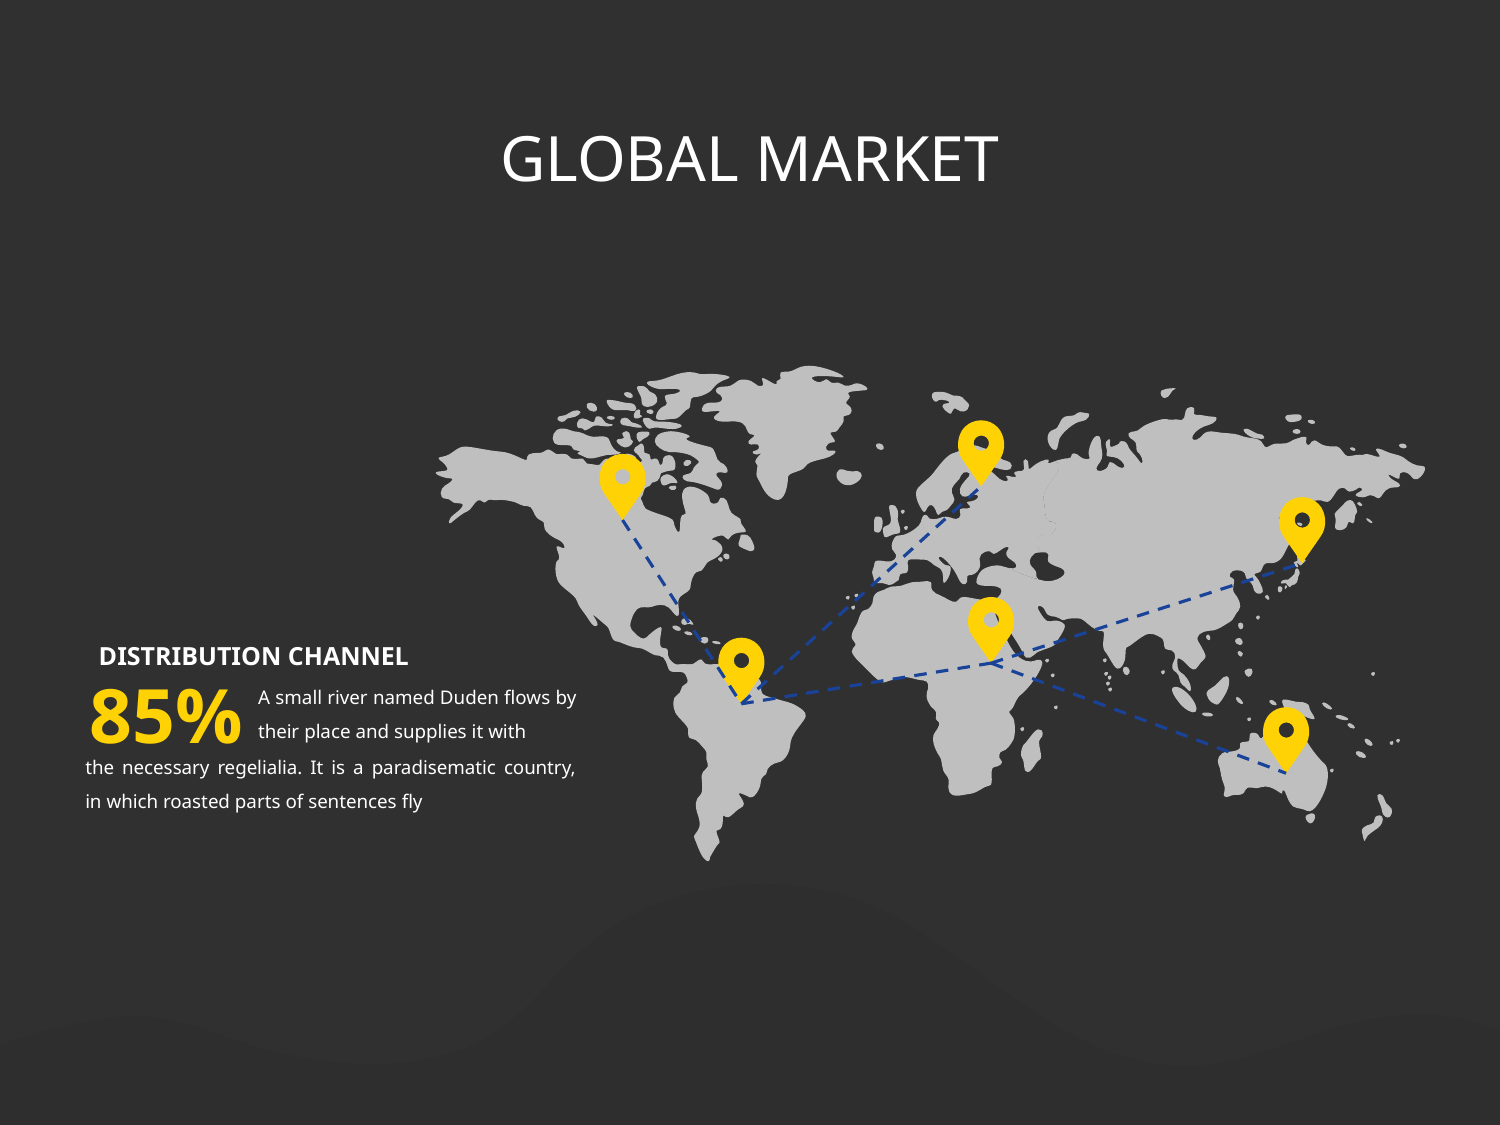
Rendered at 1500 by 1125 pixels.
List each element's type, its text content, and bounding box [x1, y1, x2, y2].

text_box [741, 486, 981, 663]
text_box 85% [74, 660, 259, 737]
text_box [991, 563, 1303, 664]
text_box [622, 519, 741, 704]
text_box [429, 365, 1430, 865]
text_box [991, 663, 1287, 774]
text_box A small river named Duden flows by their place and supplies it with [243, 666, 429, 737]
title GLOBAL MARKET [299, 103, 1201, 203]
text_box DISTRIBUTION CHANNEL [84, 633, 425, 666]
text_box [741, 663, 991, 704]
text_box the necessary regelialia. It is a paradisematic country, in which roasted parts of sentences fly [70, 737, 429, 820]
